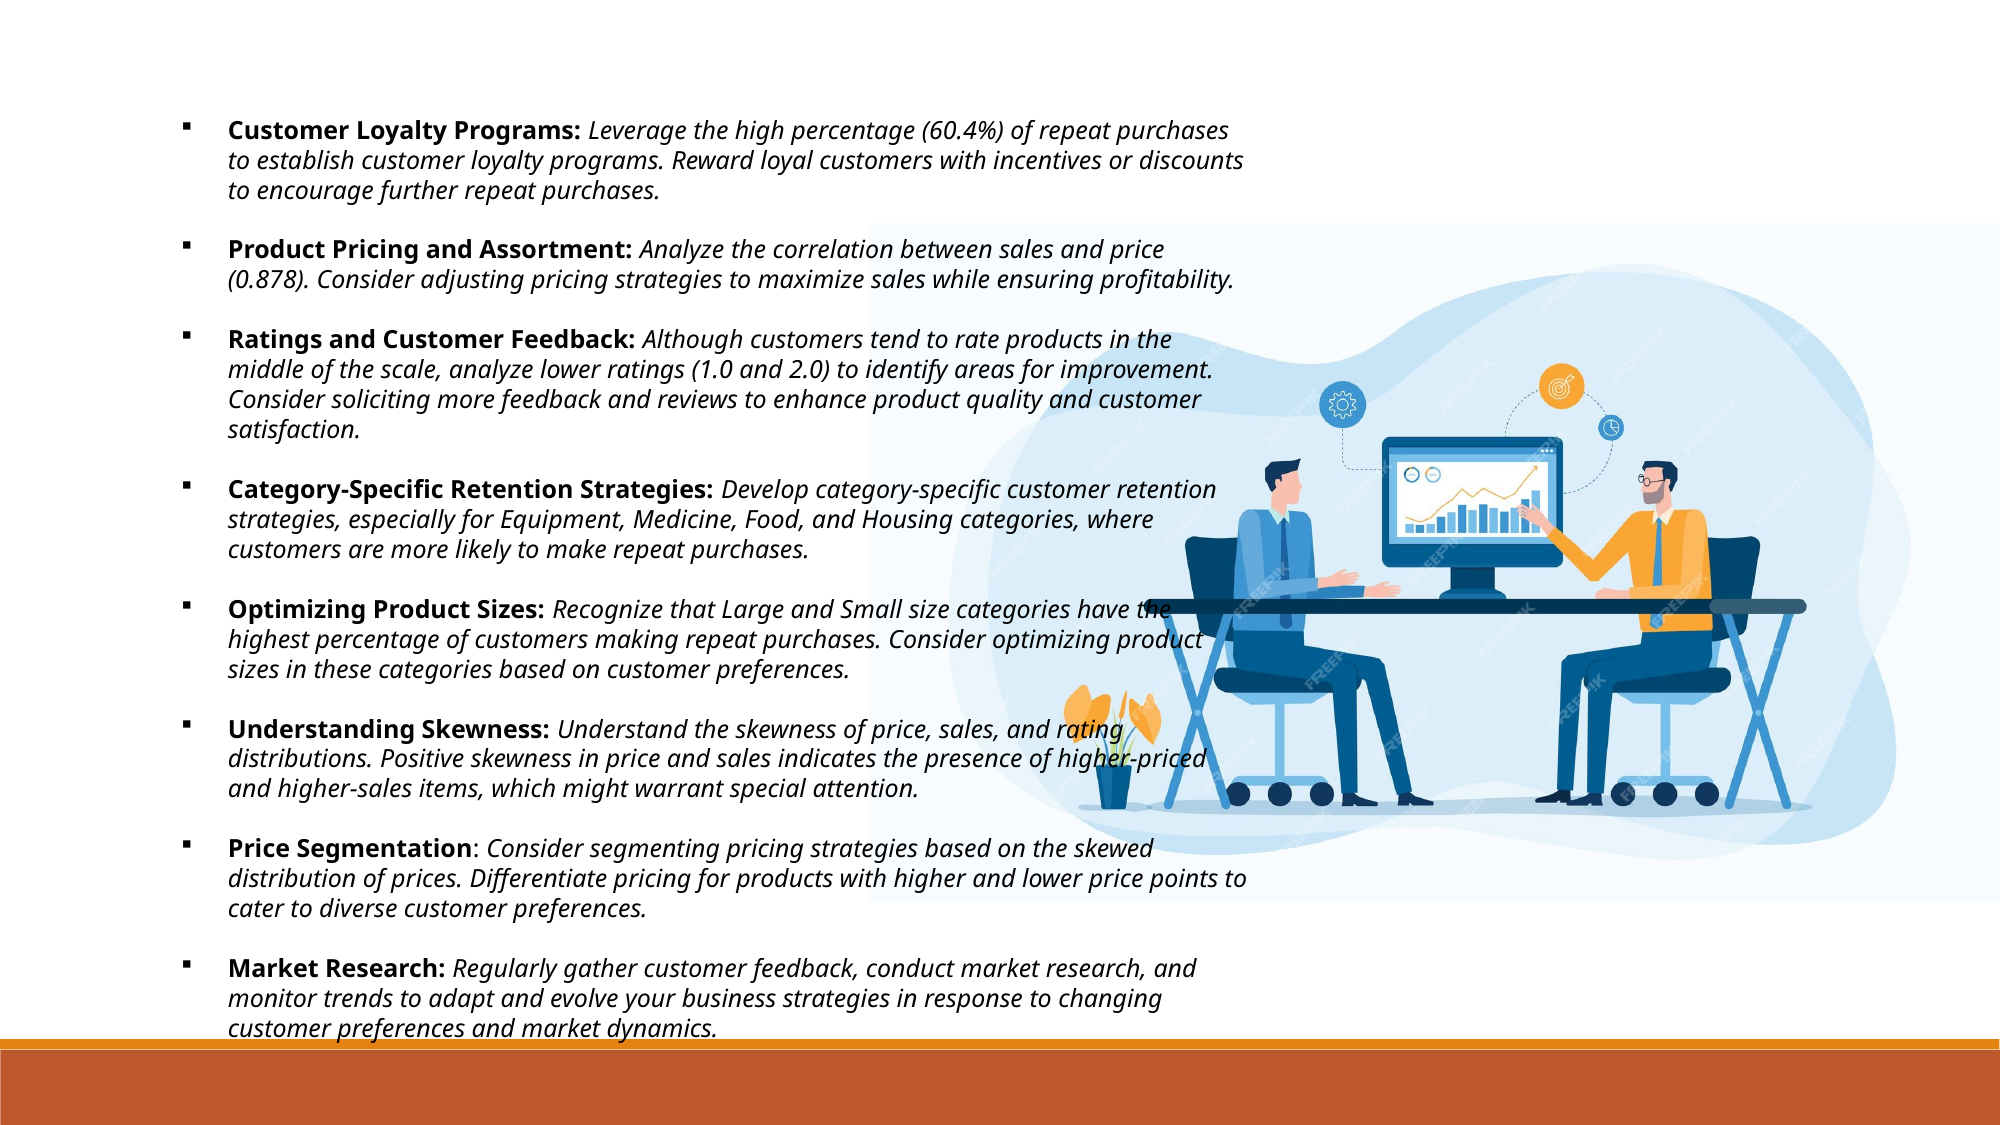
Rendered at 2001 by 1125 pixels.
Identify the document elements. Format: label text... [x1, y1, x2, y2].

text_box Customer Loyalty Programs: Leverage the high percentage (60.4%) of repeat purchases to establish customer loyalty programs. Reward loyal customers with incentives or discounts to encourage further repeat purchases. Product Pricing and Assortment: Analyze the correlation between sales and price (0.878). Consider adjusting pricing strategies to maximize sales while ensuring profitability. Ratings and Customer Feedback: Although customers tend to rate products in the middle of the scale, analyze lower ratings (1.0 and 2.0) to identify areas for improvement. Consider soliciting more feedback and reviews to enhance product quality and customer satisfaction. Category-Specific Retention Strategies: Develop category-specific customer retention strategies, especially for Equipment, Medicine, Food, and Housing categories, where customers are more likely to make repeat purchases. Optimizing Product Sizes: Recognize that Large and Small size categories have the highest percentage of customers making repeat purchases. Consider optimizing product sizes in these categories based on customer preferences. Understanding Skewness: Understand the skewness of price, sales, and rating distributions. Positive skewness in price and sales indicates the presence of higher-priced and higher-sales items, which might warrant special attention. Price Segmentation: Consider segmenting pricing strategies based on the skewed distribution of prices. Differentiate pricing for products with higher and lower price points to cater to diverse customer preferences. Market Research: Regularly gather customer feedback, conduct market research, and monitor trends to adapt and evolve your business strategies in response to changing customer preferences and market dynamics. [166, 76, 1269, 1050]
picture [868, 222, 2000, 903]
